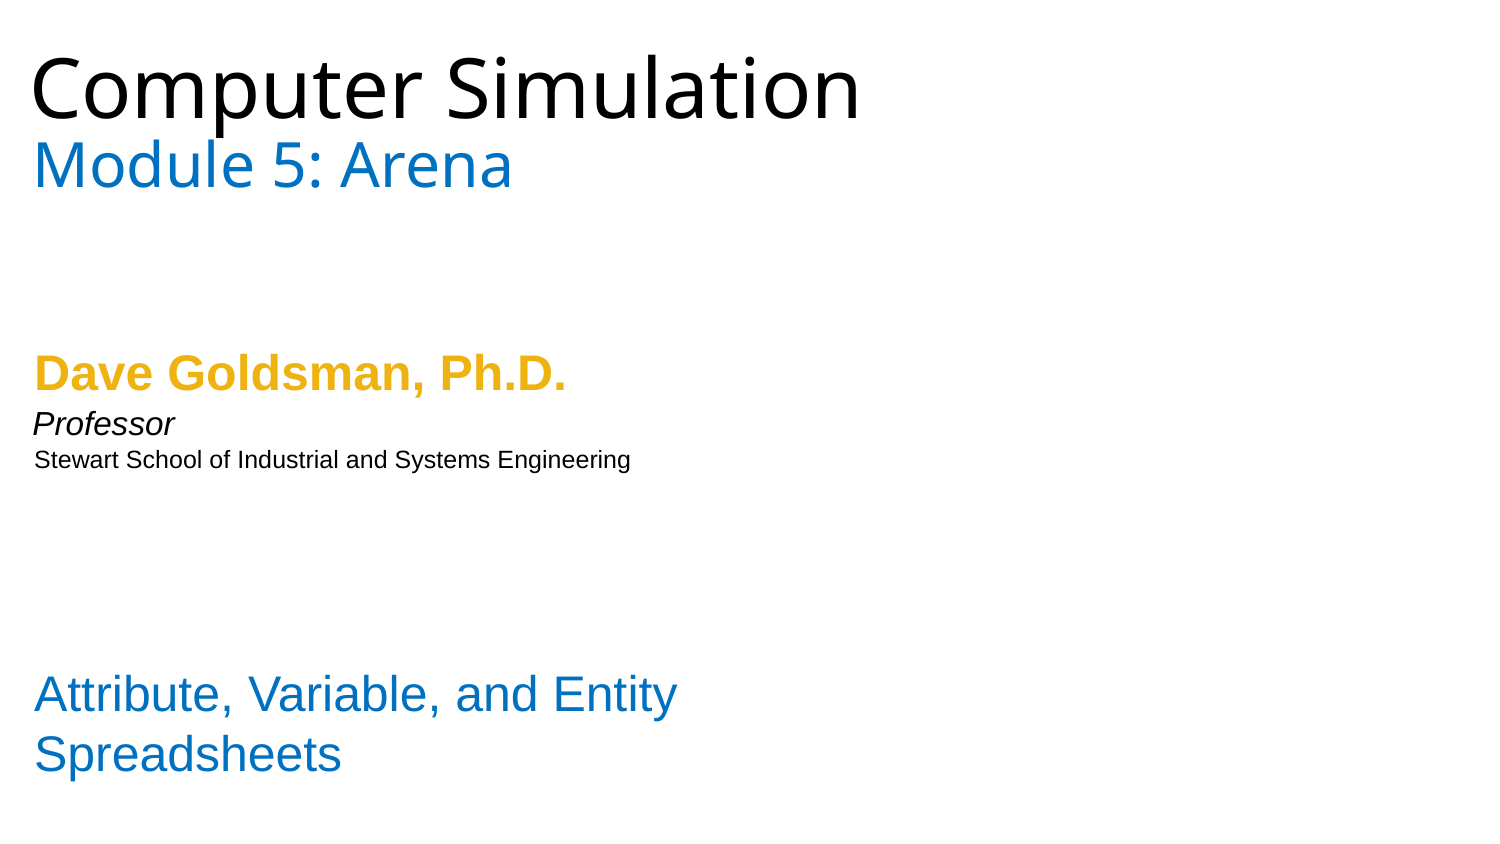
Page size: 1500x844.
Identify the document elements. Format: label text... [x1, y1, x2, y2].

text_box Module 5: Arena [17, 117, 1028, 286]
text_box Stewart School of Industrial and Systems Engineering [19, 436, 726, 490]
text_box Computer Simulation [14, 28, 1028, 116]
text_box Attribute, Variable, and Entity Spreadsheets [19, 654, 726, 819]
text_box Professor [17, 395, 725, 437]
text_box Dave Goldsman, Ph.D. [19, 331, 726, 402]
